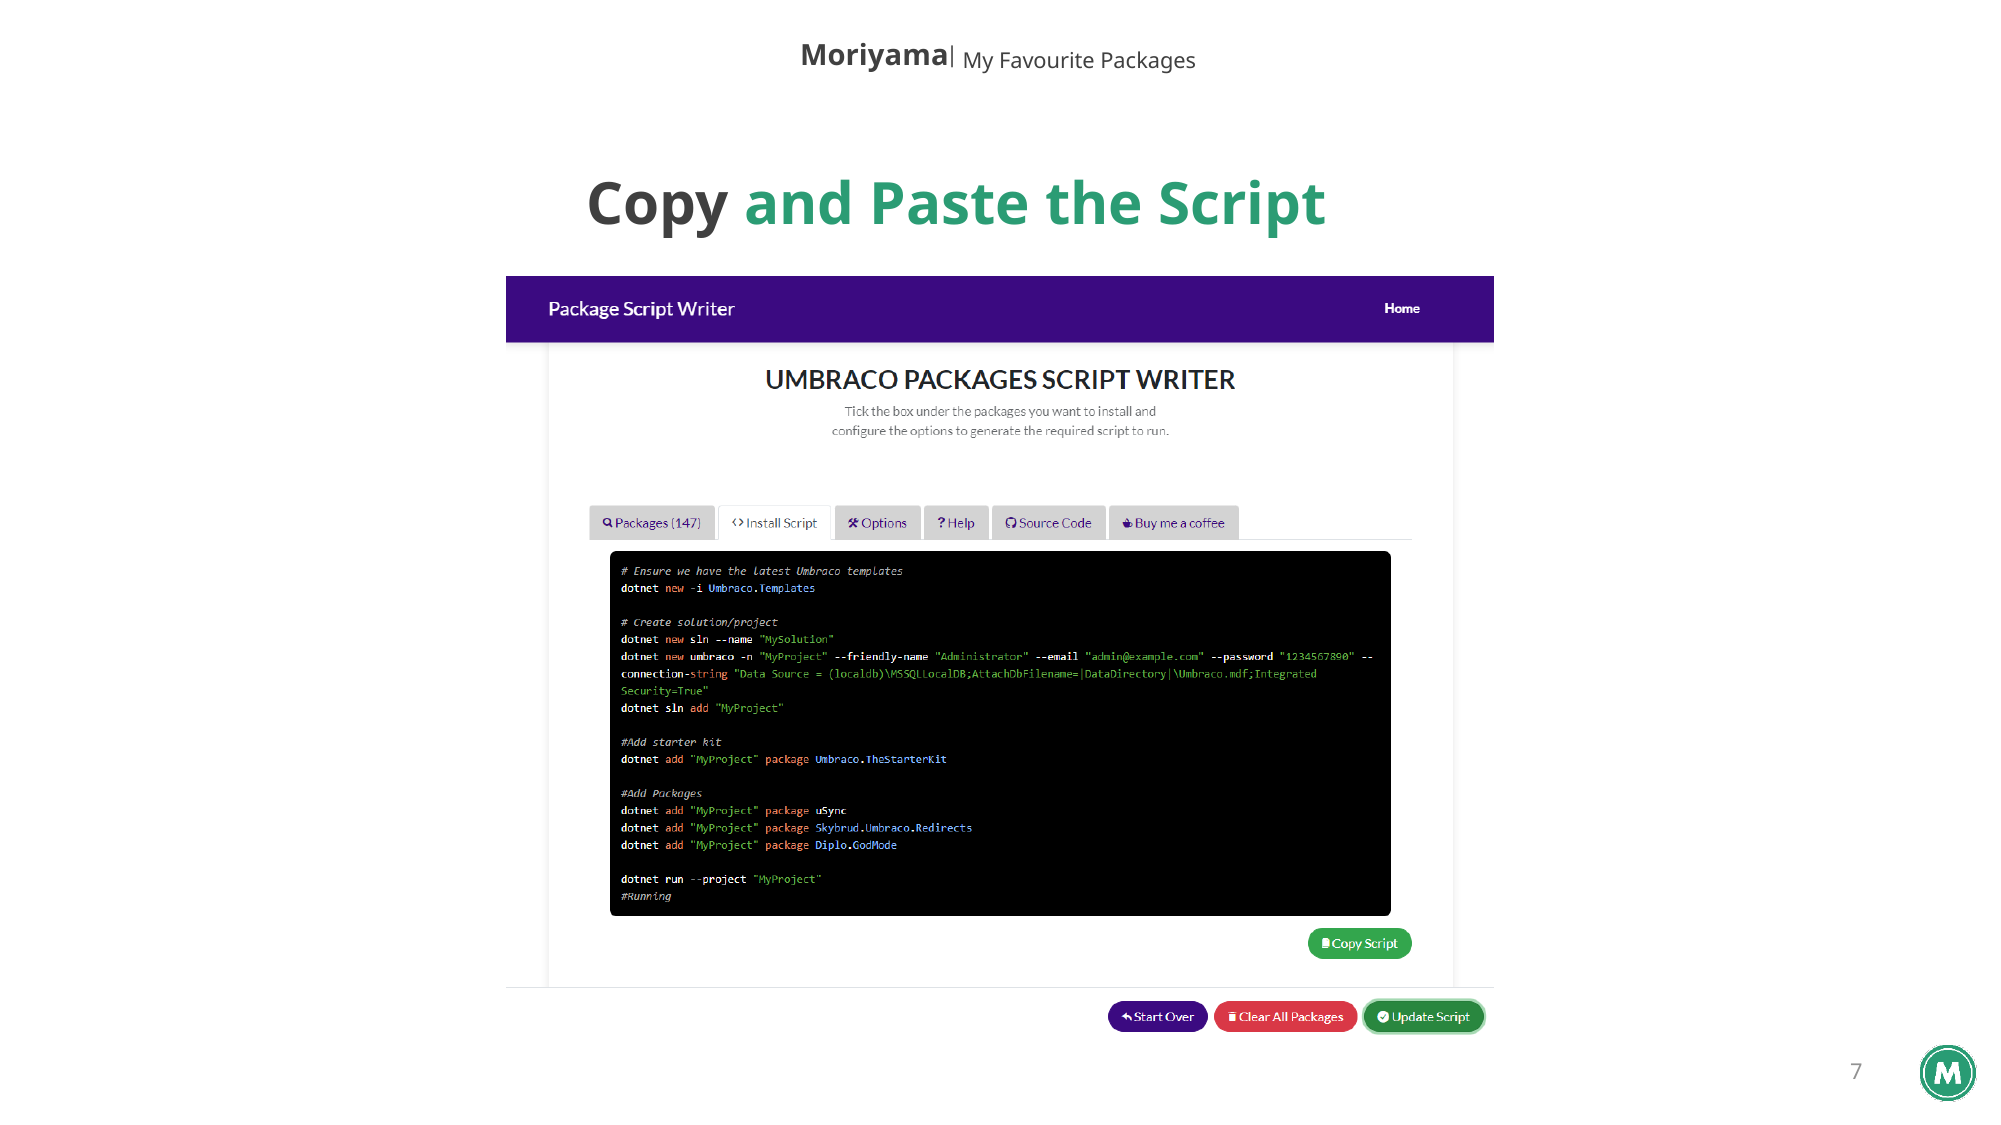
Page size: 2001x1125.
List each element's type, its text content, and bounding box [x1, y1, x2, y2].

slide_number 7 [1412, 1042, 1863, 1103]
picture [506, 276, 1494, 1043]
list My Favourite Packages [962, 33, 1361, 76]
picture [1918, 1043, 1977, 1102]
title Copy and Paste the Script [310, 158, 1604, 245]
